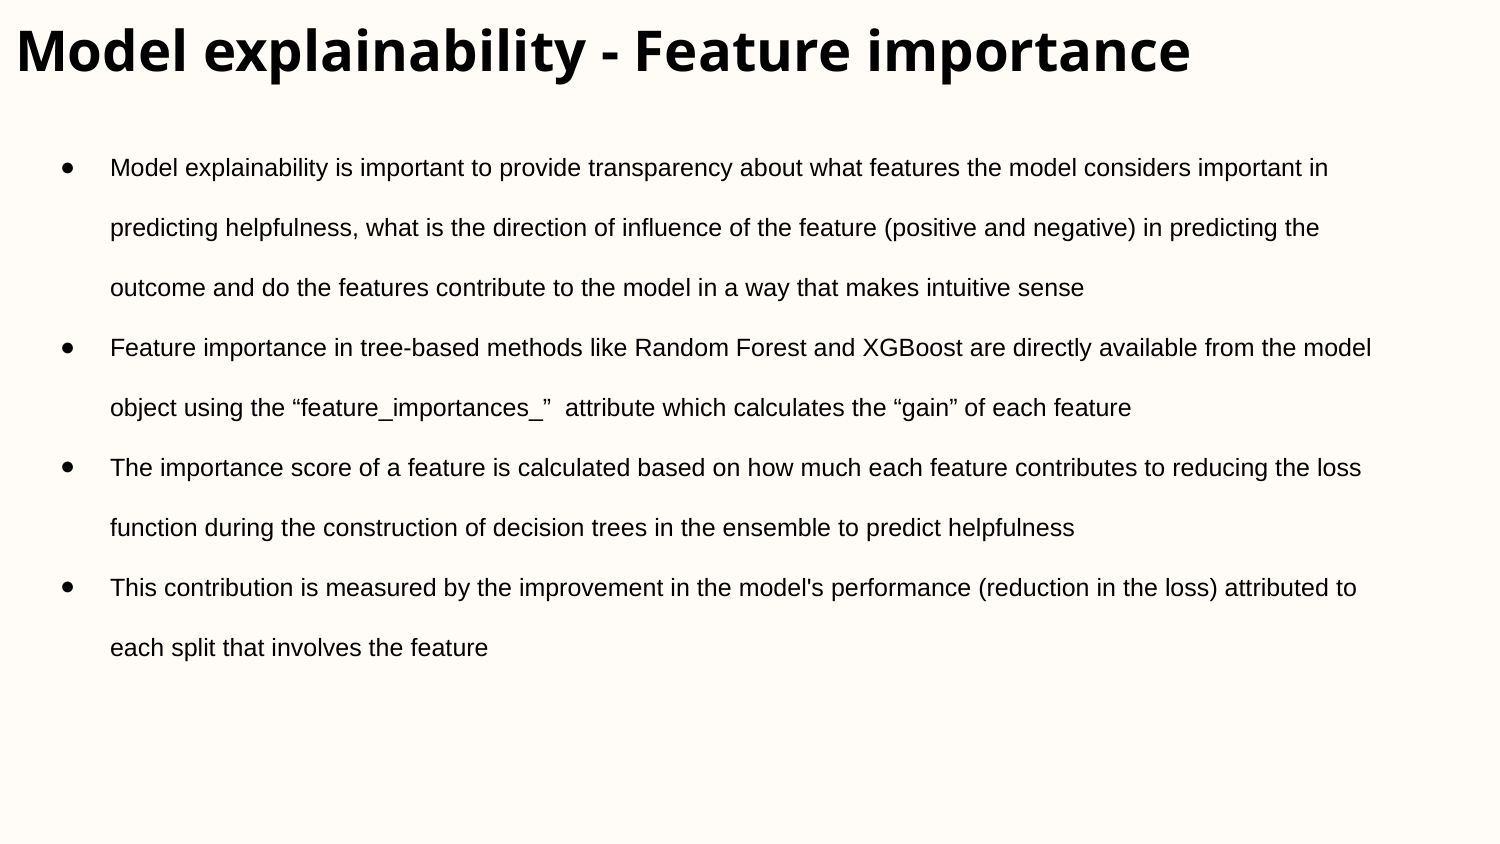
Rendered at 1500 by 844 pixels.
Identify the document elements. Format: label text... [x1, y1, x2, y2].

picture [453, 71, 817, 496]
list Model explainability is important to provide transparency about what features the model considers important in predicting helpfulness, what is the direction of influence of the feature (positive and negative) in predicting the outcome and do the features contribute to the model in a way that makes intuitive sense Feature importance in tree-based methods like Random Forest and XGBoost are directly available from the model object using the “feature_importances_” attribute which calculates the “gain” of each feature The importance score of a feature is calculated based on how much each feature contributes to reducing the loss function during the construction of decision trees in the ensemble to predict helpfulness This contribution is measured by the improvement in the model's performance (reduction in the loss) attributed to each split that involves the feature [20, 107, 1418, 737]
title Model explainability - Feature importance [0, 0, 1454, 100]
